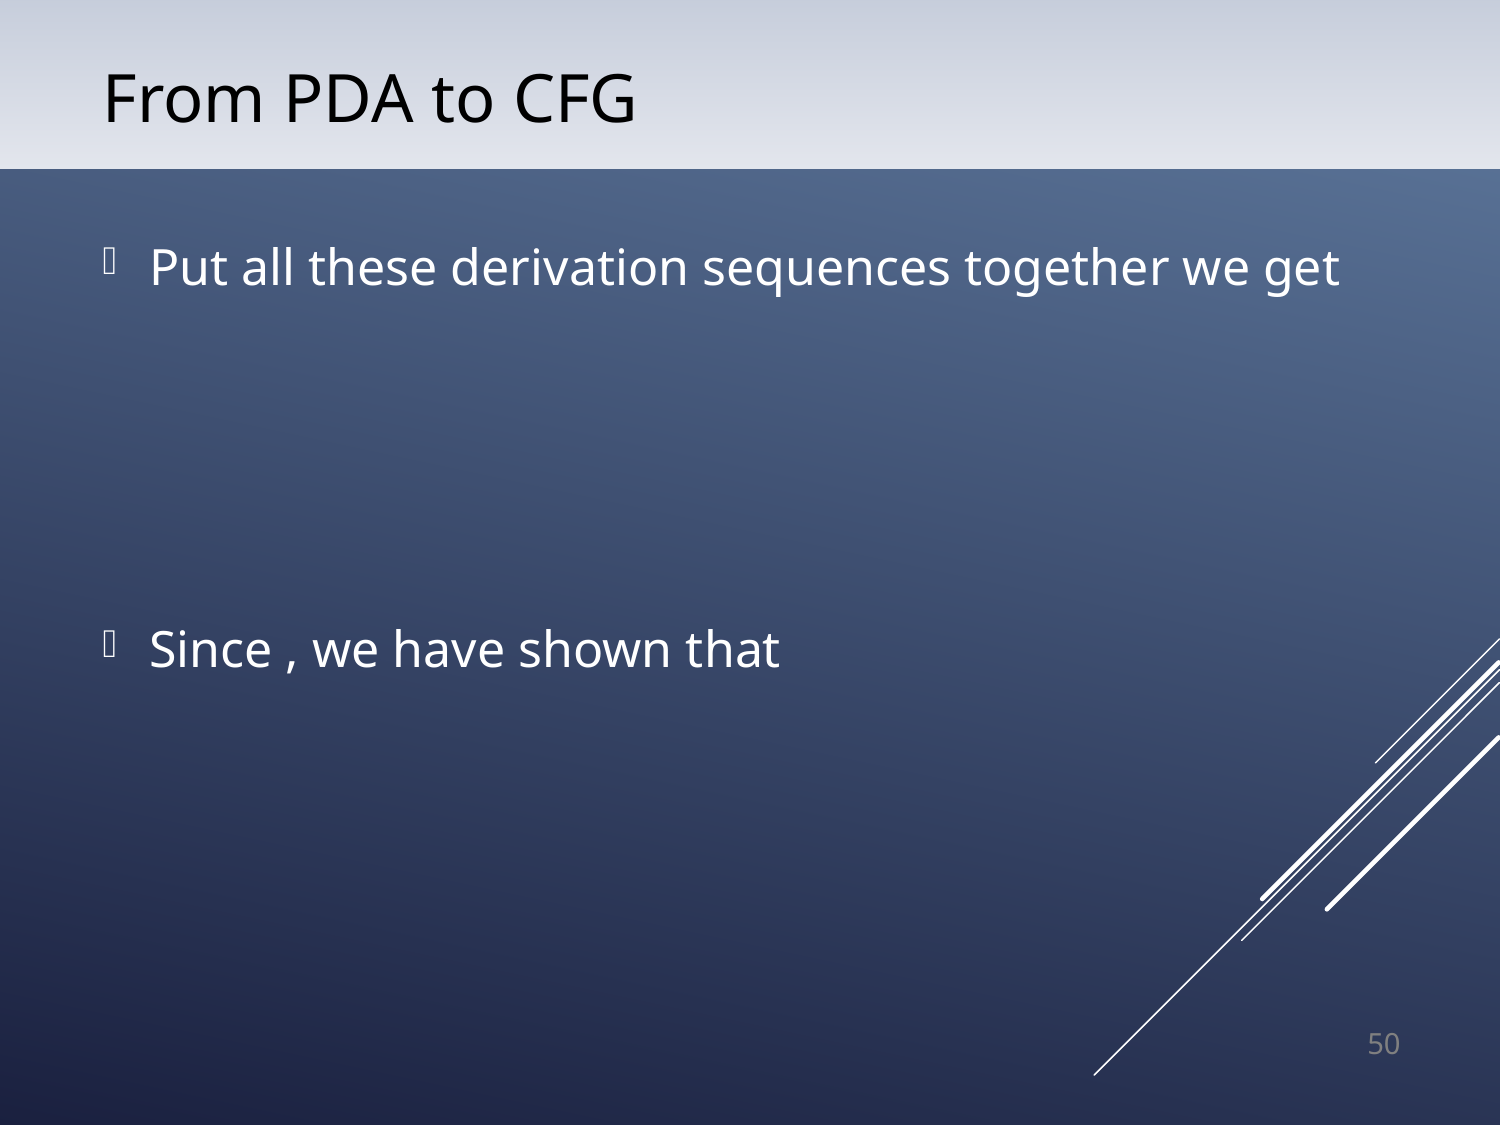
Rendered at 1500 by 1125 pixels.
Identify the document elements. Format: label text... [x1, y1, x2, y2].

title From PDA to CFG [87, 24, 1416, 169]
slide_number 50 [1328, 1002, 1416, 1073]
